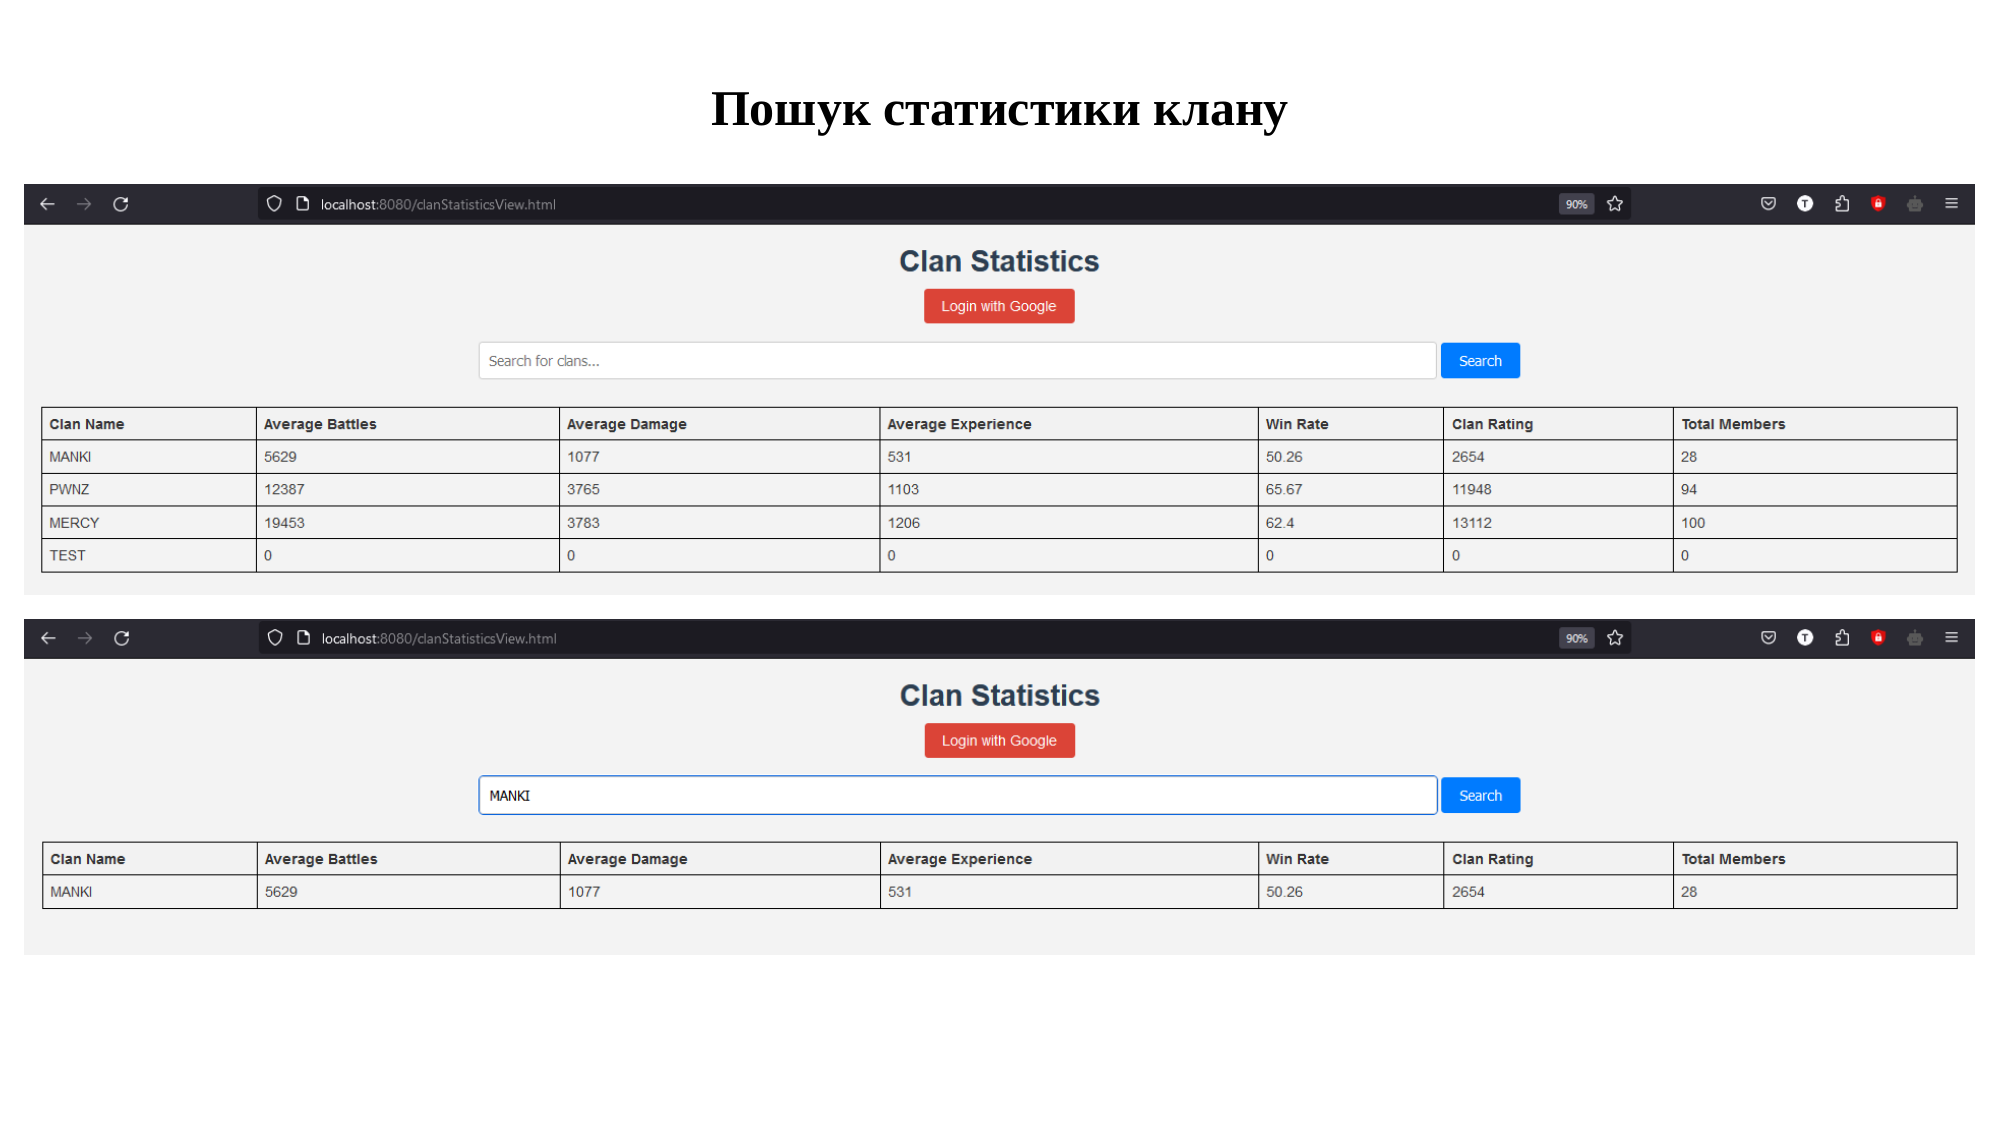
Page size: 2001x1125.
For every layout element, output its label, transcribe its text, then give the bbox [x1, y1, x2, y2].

picture [24, 619, 1976, 955]
text_box Пошук статистики клану [137, 59, 1863, 159]
picture [24, 183, 1976, 596]
